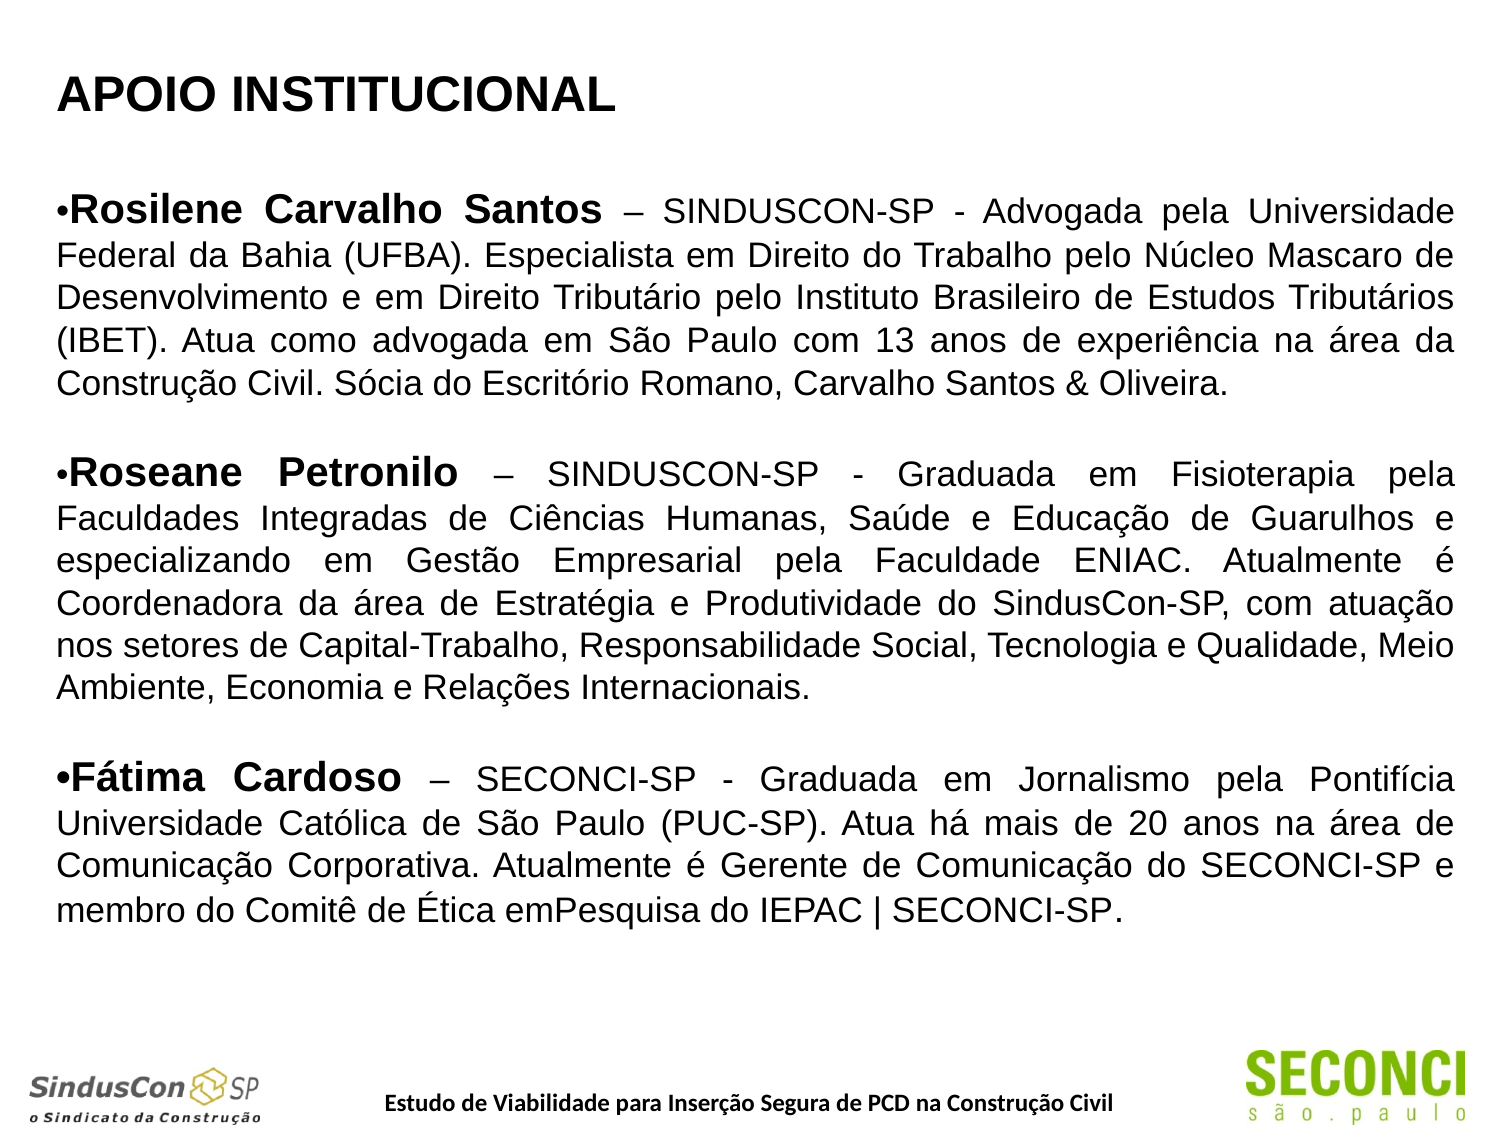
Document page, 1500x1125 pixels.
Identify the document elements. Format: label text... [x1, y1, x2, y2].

text_box APOIO INSTITUCIONAL •Rosilene Carvalho Santos – SINDUSCON‐SP - Advogada pela Universidade Federal da Bahia (UFBA). Especialista em Direito do Trabalho pelo Núcleo Mascaro de Desenvolvimento e em Direito Tributário pelo Instituto Brasileiro de Estudos Tributários (IBET). Atua como advogada em São Paulo com 13 anos de experiência na área da Construção Civil. Sócia do Escritório Romano, Carvalho Santos & Oliveira. •Roseane Petronilo – SINDUSCON‐SP - Graduada em Fisioterapia pela Faculdades Integradas de Ciências Humanas, Saúde e Educação de Guarulhos e especializando em Gestão Empresarial pela Faculdade ENIAC. Atualmente é Coordenadora da área de Estratégia e Produtividade do SindusCon‐SP, com atuação nos setores de Capital‐Trabalho, Responsabilidade Social, Tecnologia e Qualidade, Meio Ambiente, Economia e Relações Internacionais. •Fátima Cardoso – SECONCI‐SP - Graduada em Jornalismo pela Pontifícia Universidade Católica de São Paulo (PUC‐SP). Atua há mais de 20 anos na área de Comunicação Corporativa. Atualmente é Gerente de Comunicação do SECONCI‐SP e membro do Comitê de Ética emPesquisa do IEPAC | SECONCI‐SP. [41, 54, 1471, 938]
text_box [0, 1049, 1500, 1125]
